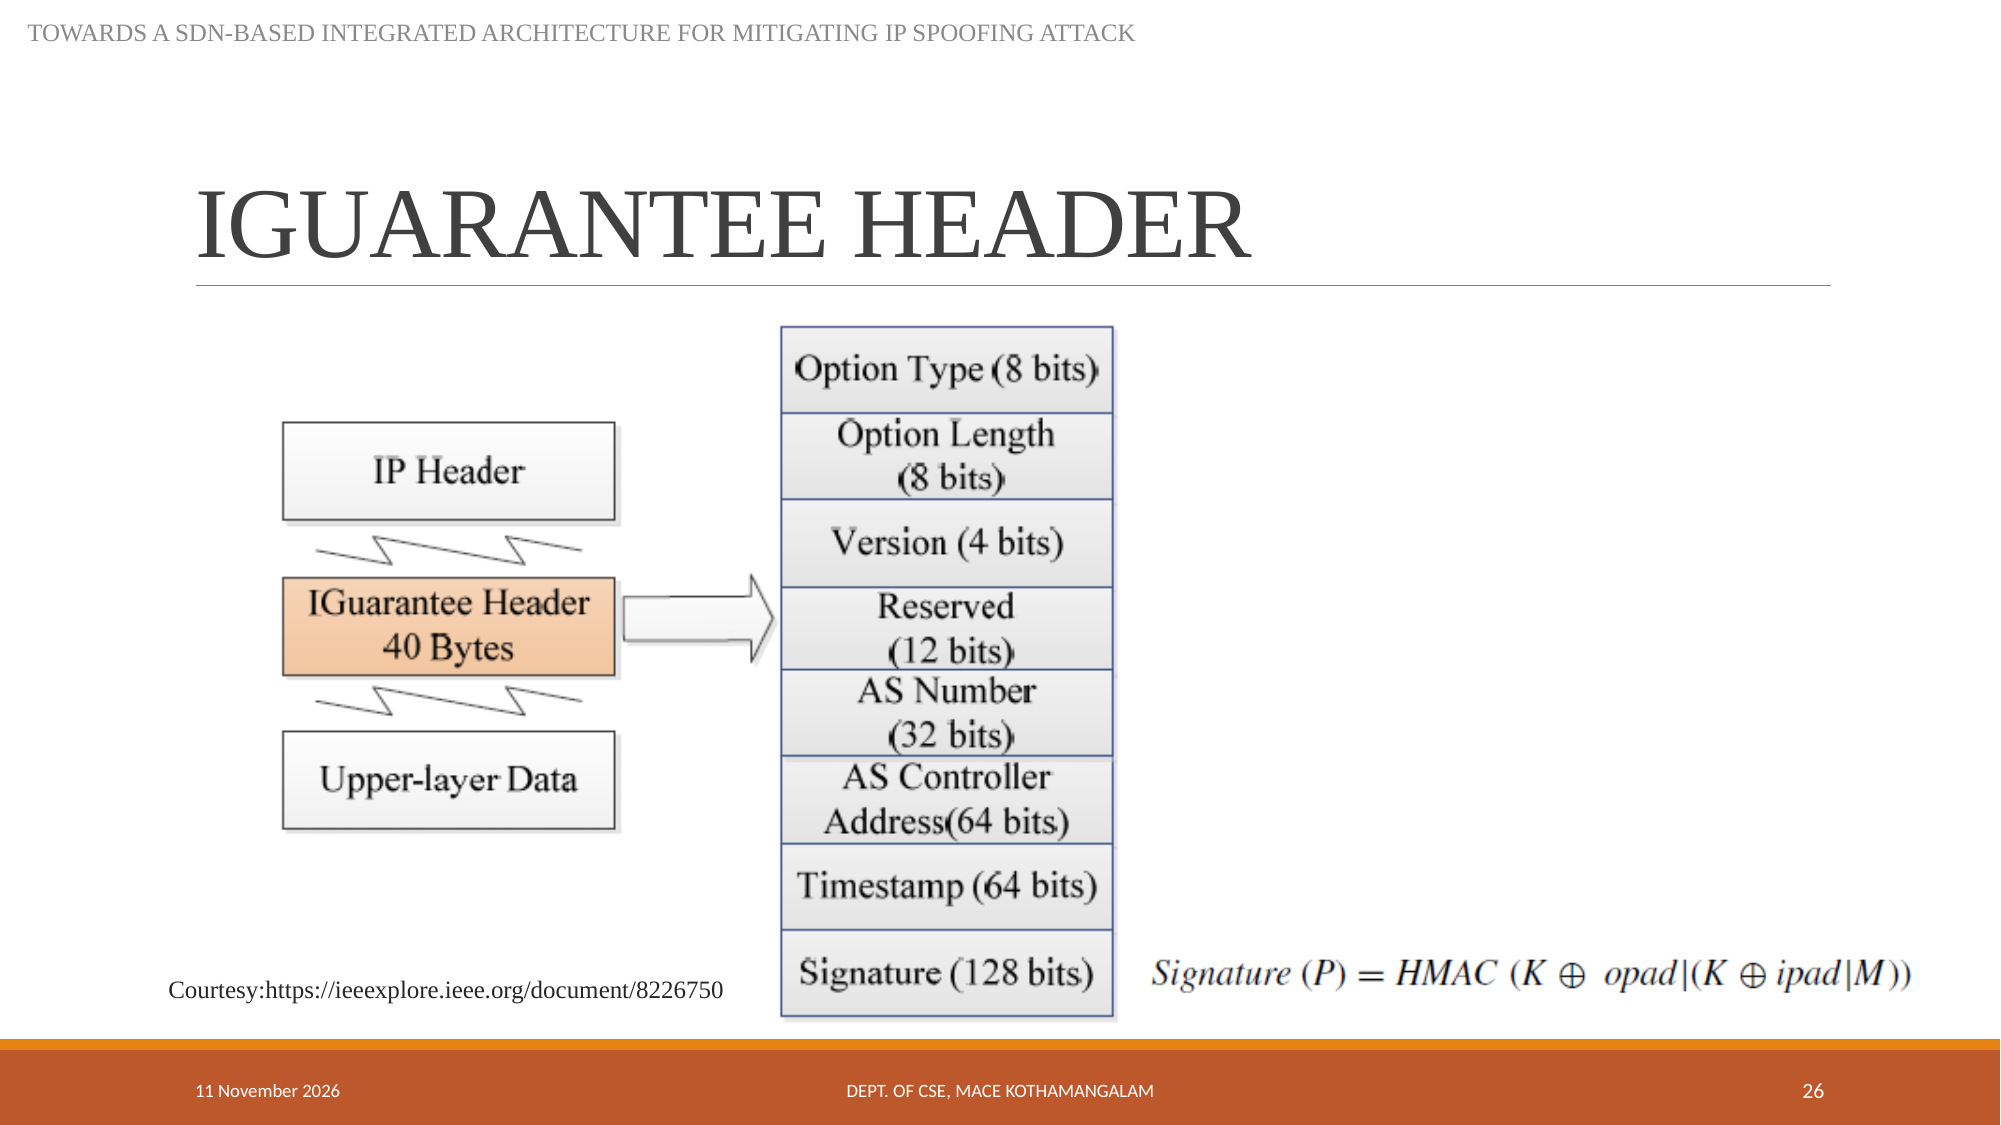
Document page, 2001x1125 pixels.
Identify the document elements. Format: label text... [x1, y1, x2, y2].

title IGUARANTEE HEADER [180, 47, 1830, 285]
slide_number 26 [1624, 1059, 1840, 1120]
text_box Courtesy:https://ieeexplore.ieee.org/document/8226750 [153, 966, 229, 1011]
picture [1144, 937, 1924, 1013]
text_box TOWARDS A SDN-BASED INTEGRATED ARCHITECTURE FOR MITIGATING IP SPOOFING ATTACK [12, 9, 1724, 55]
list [232, 288, 1146, 1038]
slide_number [180, 1059, 586, 1120]
footer Dept. of CSE, MACE Kothamangalam [604, 1059, 1396, 1120]
